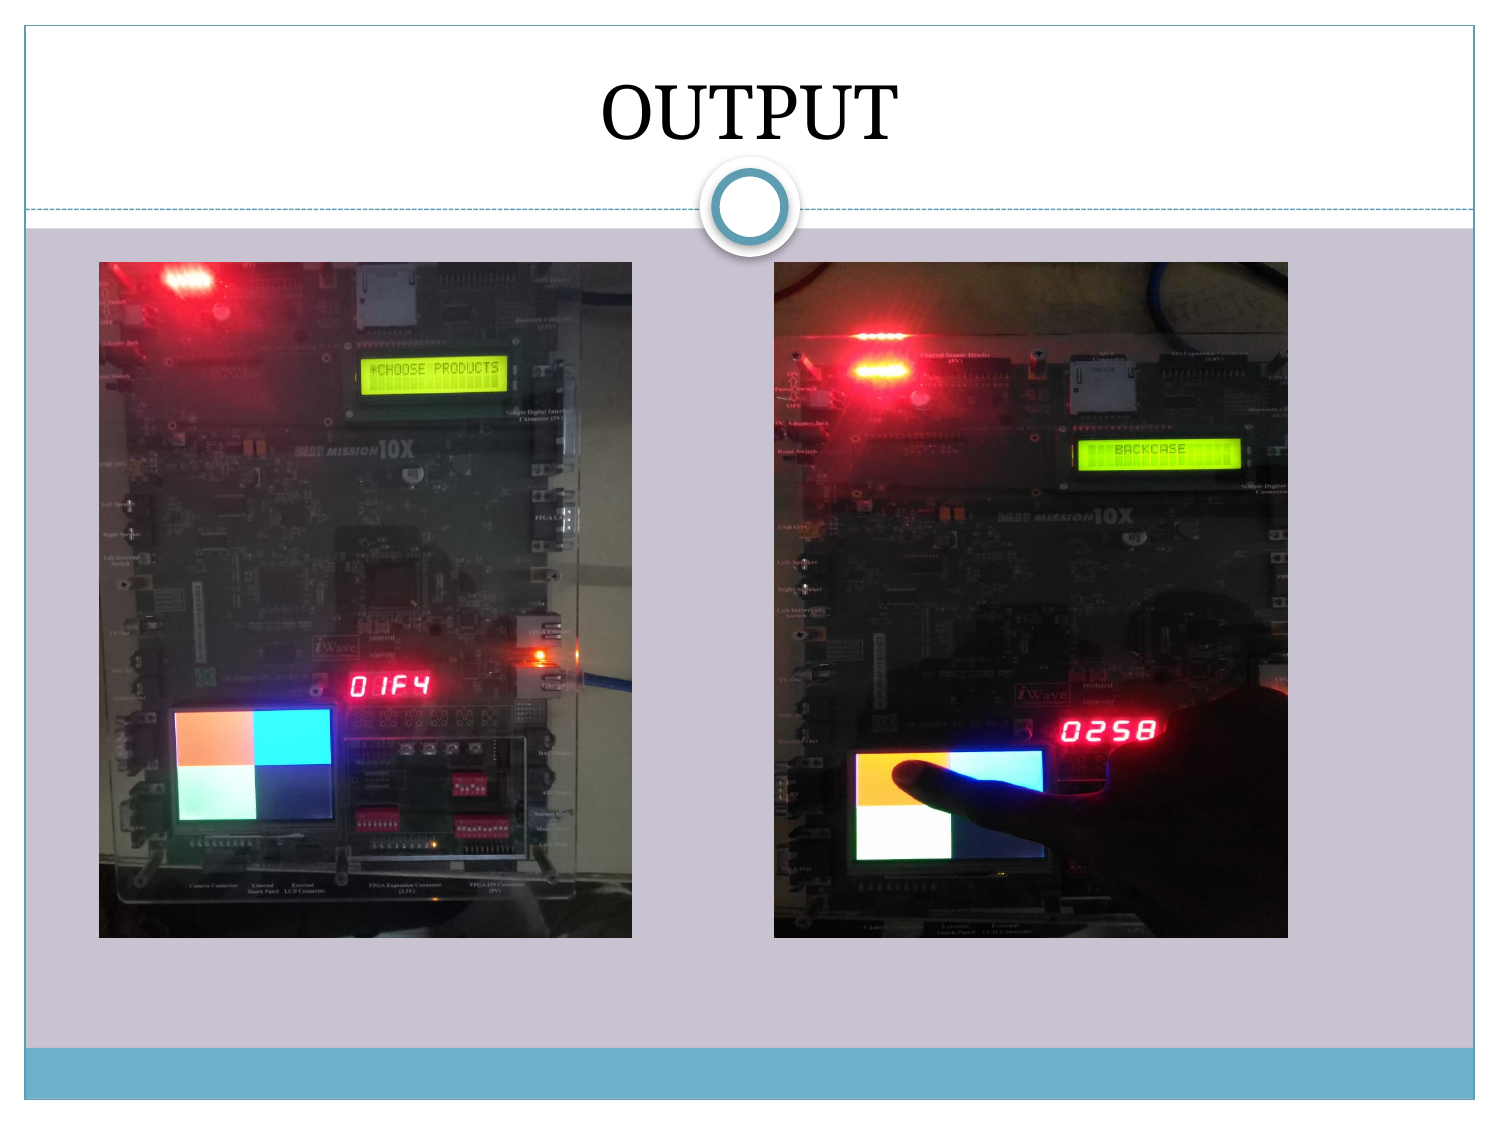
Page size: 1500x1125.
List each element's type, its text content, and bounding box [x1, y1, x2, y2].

picture [99, 262, 632, 938]
picture [774, 262, 1288, 938]
title OUTPUT [49, 37, 1450, 162]
